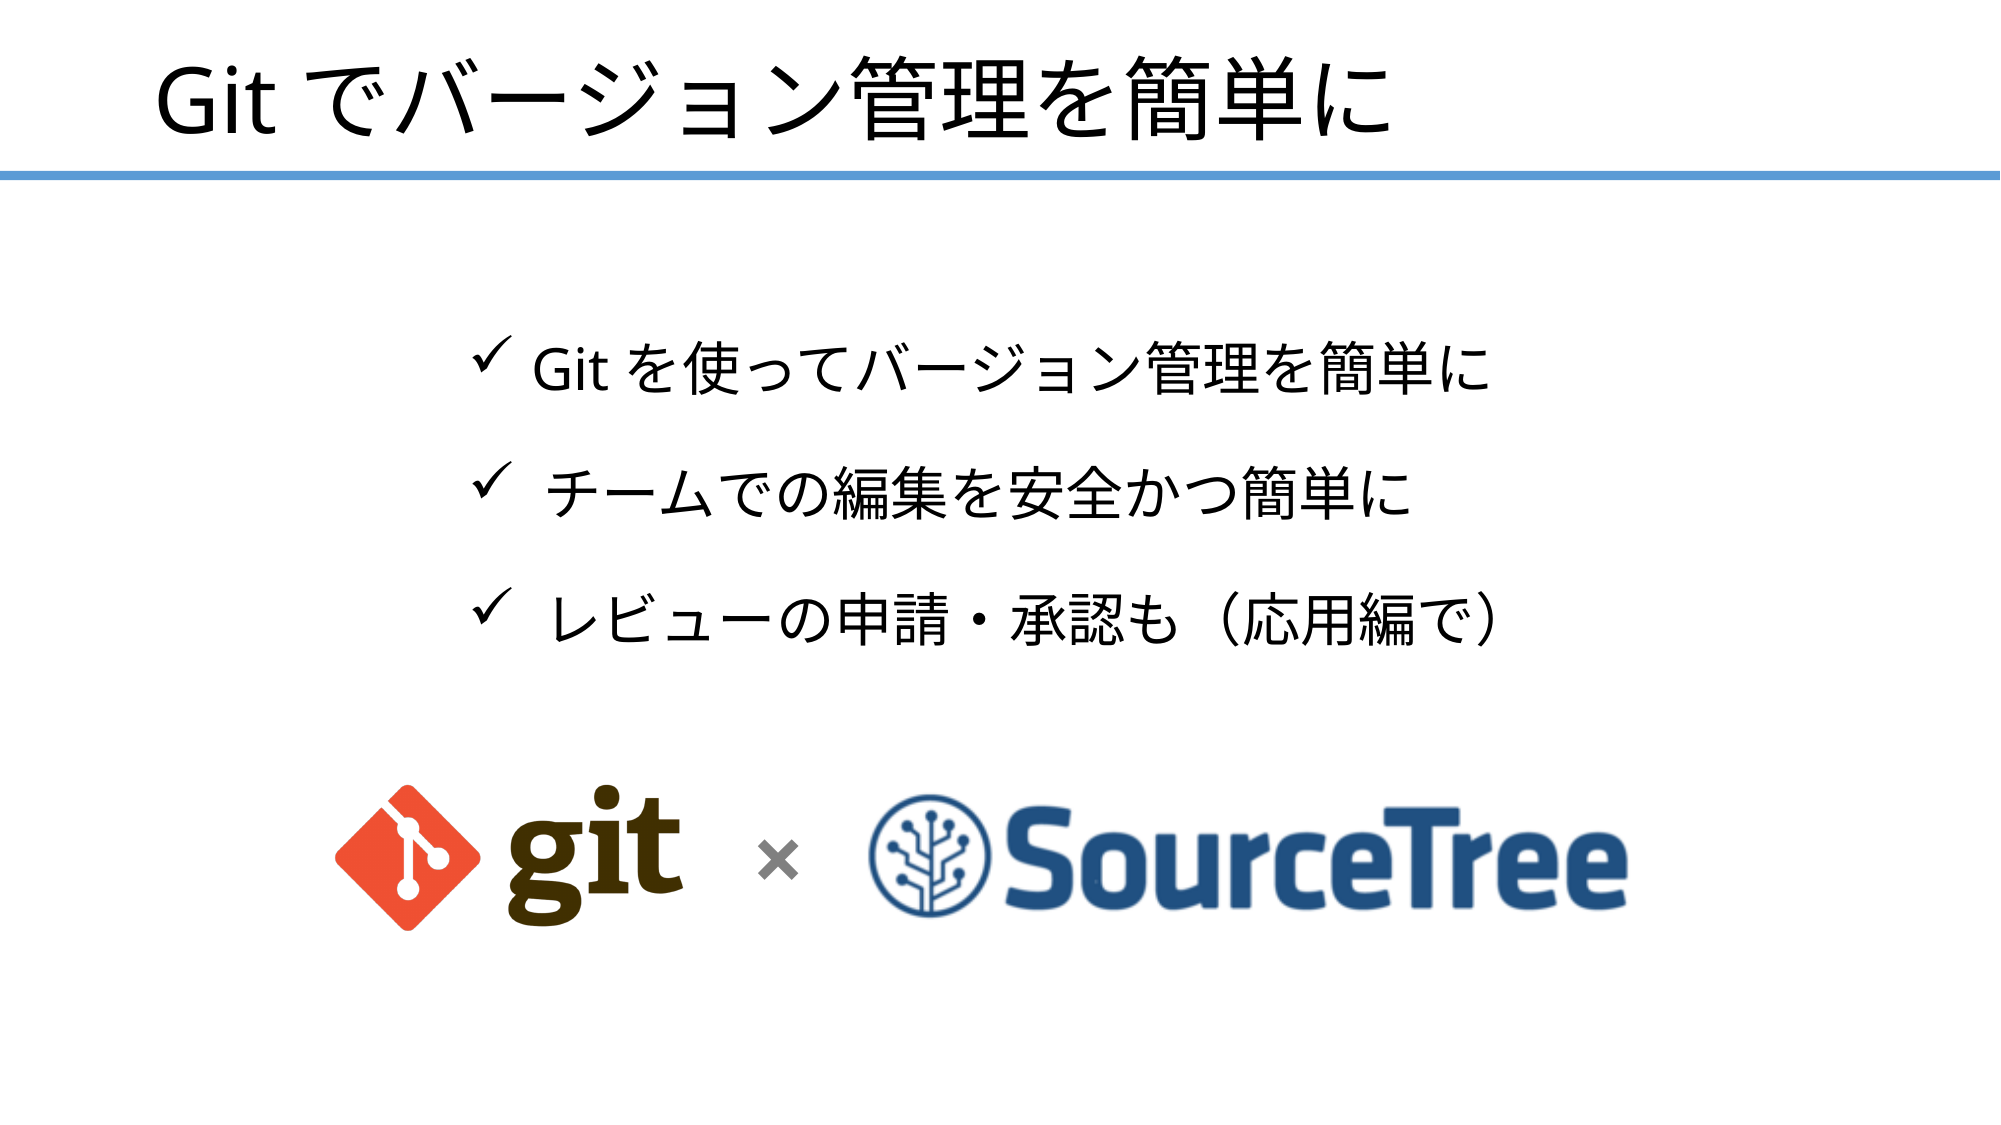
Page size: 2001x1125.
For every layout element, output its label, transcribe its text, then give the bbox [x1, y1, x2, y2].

list Gitを使ってバージョン管理を簡単に チームでの編集を安全かつ簡単に レビューの申請・承認も（応用編で） [452, 289, 1550, 675]
title Gitでバージョン管理を簡単に [138, 35, 1864, 171]
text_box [319, 737, 1646, 975]
